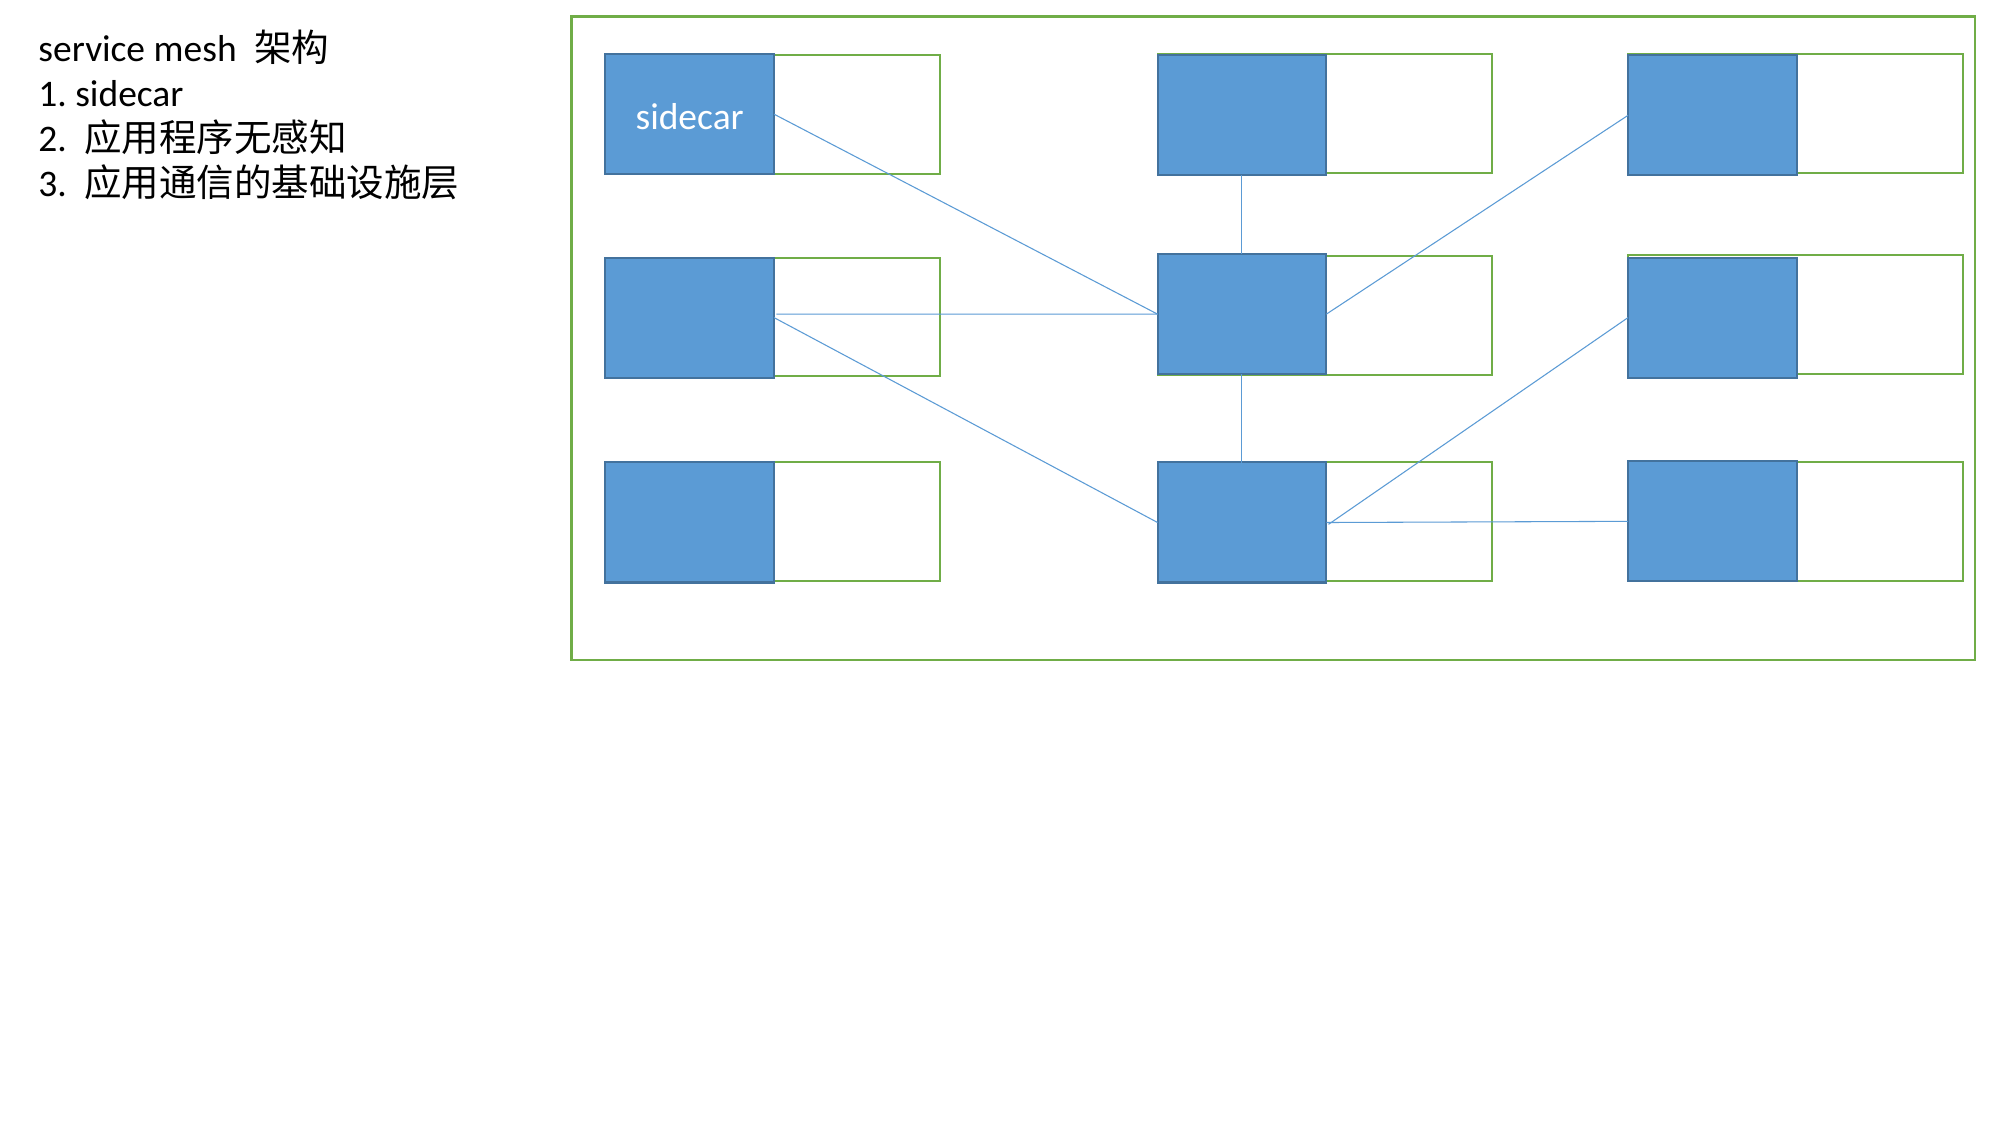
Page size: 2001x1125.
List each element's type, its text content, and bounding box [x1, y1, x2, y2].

text_box [604, 461, 775, 584]
text_box [775, 523, 941, 582]
text_box [604, 257, 775, 379]
text_box sidecar [604, 53, 775, 175]
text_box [774, 114, 1158, 315]
text_box [1798, 461, 1964, 582]
text_box [1627, 460, 1798, 582]
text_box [1326, 115, 1628, 315]
text_box [1157, 461, 1327, 584]
text_box [1327, 524, 1493, 582]
text_box [1627, 54, 1798, 176]
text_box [774, 317, 1158, 523]
text_box [1157, 54, 1327, 176]
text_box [1328, 317, 1629, 525]
text_box service mesh 架构 1. sidecar 2. 应用程序无感知 3. 应用通信的基础设施层 [23, 16, 706, 212]
text_box [775, 54, 941, 114]
text_box [1628, 254, 1964, 375]
text_box [570, 15, 1976, 661]
text_box [1627, 257, 1798, 379]
text_box [1157, 53, 1493, 115]
text_box [1157, 253, 1327, 375]
text_box [1627, 53, 1964, 174]
